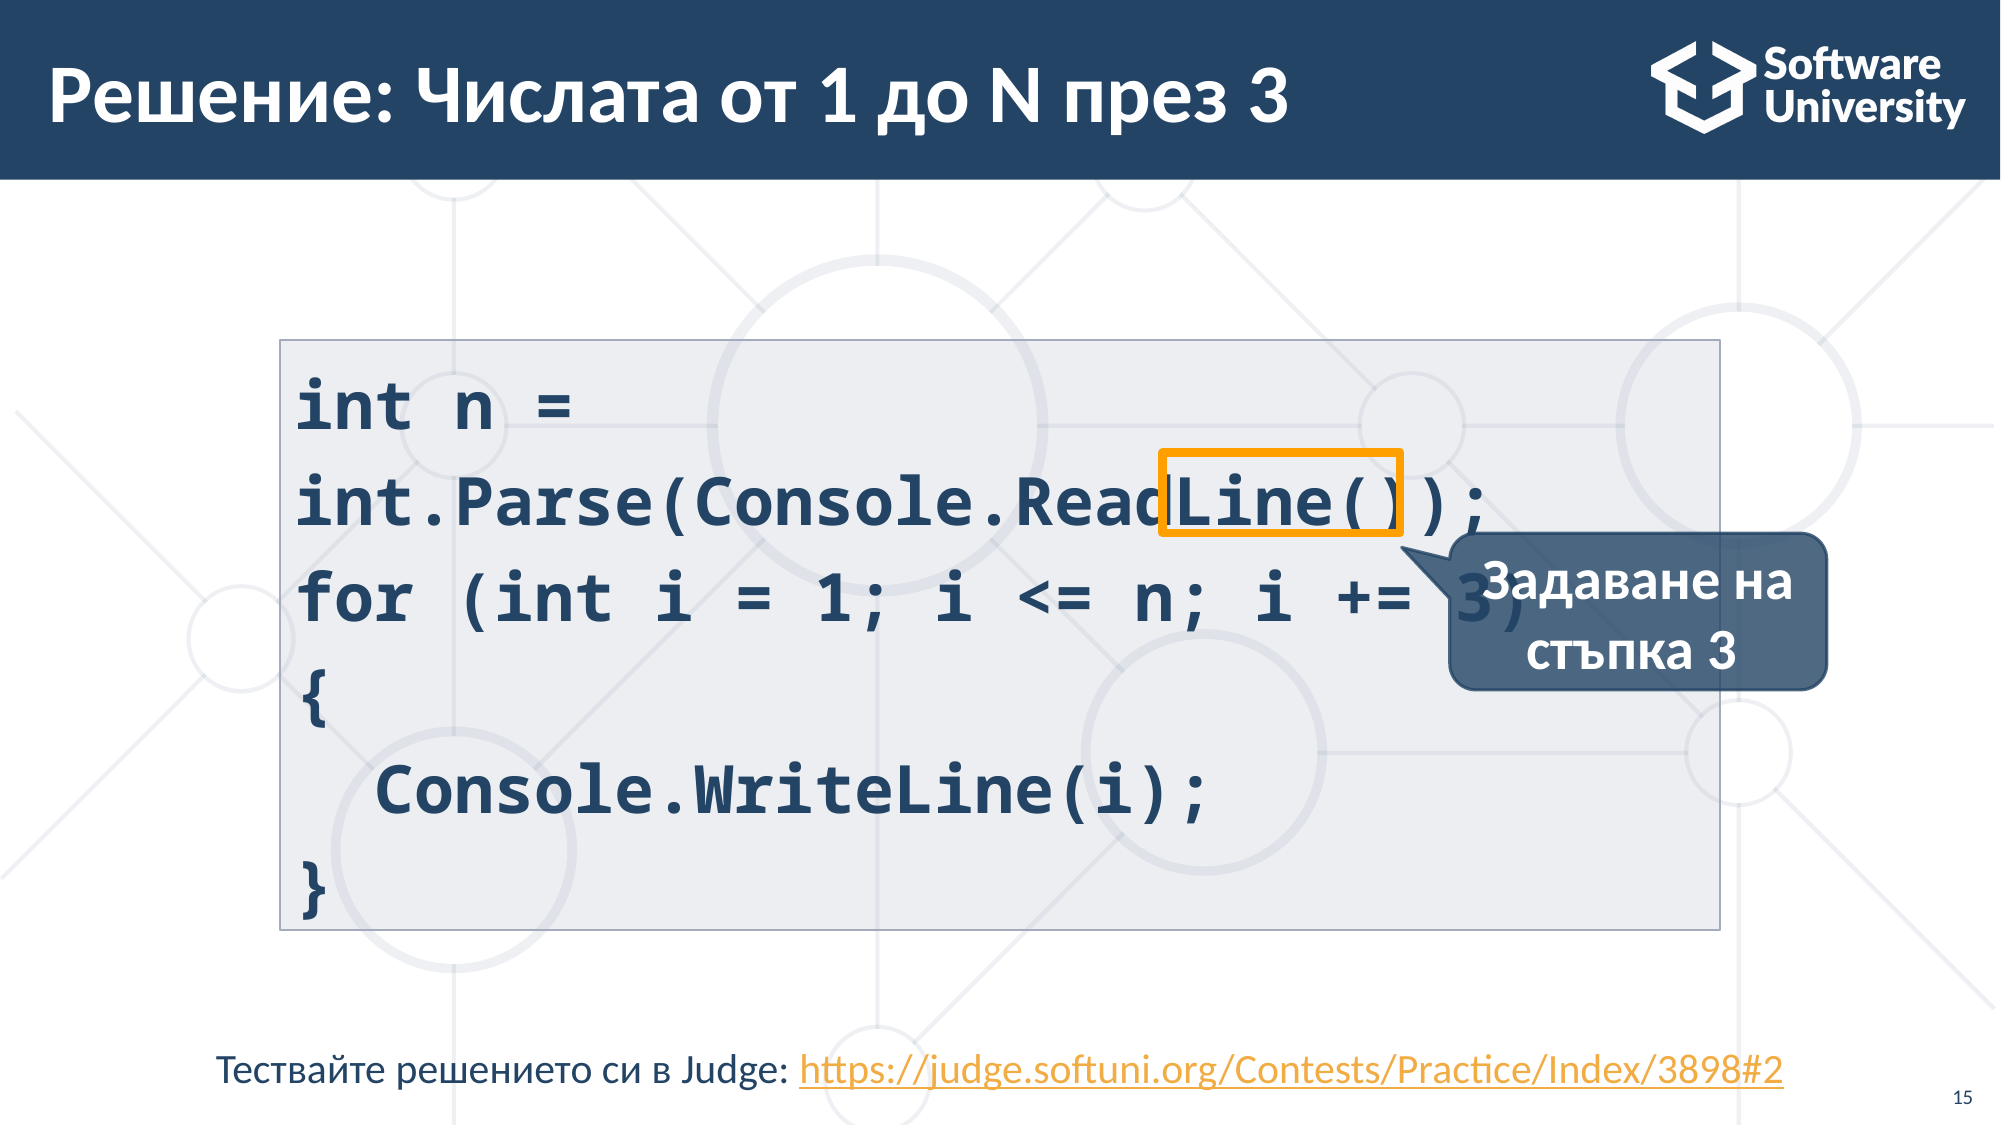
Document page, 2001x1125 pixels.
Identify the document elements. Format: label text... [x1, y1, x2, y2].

text_box Задаване на стъпка 3 [1399, 531, 1829, 692]
picture [1651, 41, 1966, 134]
title Решение: Числата от 1 до N през 3 [31, 16, 1625, 162]
text_box Тествайте решението си в Judge: https://judge.softuni.org/Contests/Practice/Index/3898#2 [179, 1034, 1821, 1100]
slide_number 15 [1927, 1067, 1989, 1117]
text_box [1160, 450, 1402, 535]
text_box int n = int.Parse(Console.ReadLine()); for (int i = 1; i <= n; i += 3) { Console.WriteLine(i); } [279, 339, 1720, 931]
